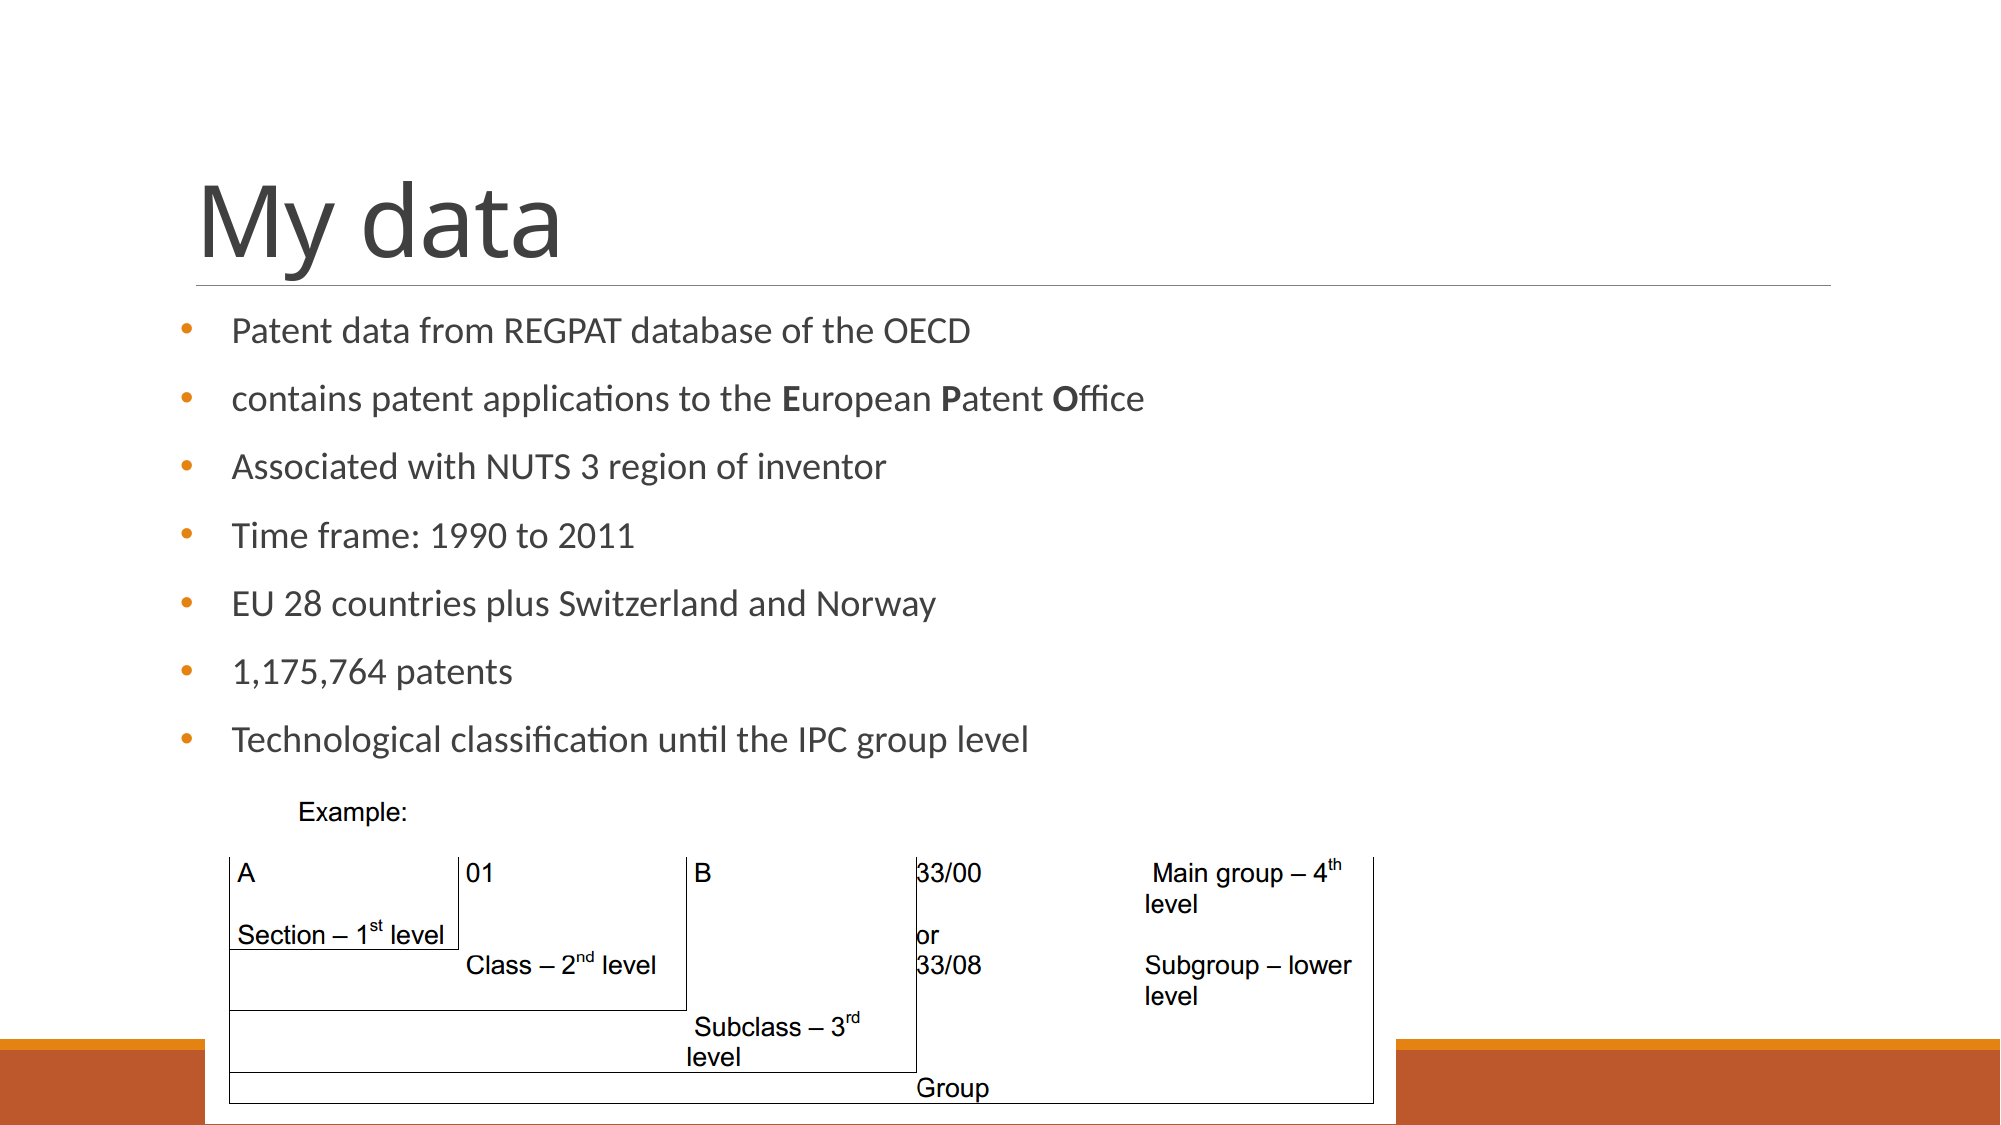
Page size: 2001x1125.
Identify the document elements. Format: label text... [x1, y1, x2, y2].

title My data [180, 47, 1830, 285]
picture [205, 786, 1397, 1124]
list Patent data from REGPAT database of the OECD contains patent applications to the European Patent Office Associated with NUTS 3 region of inventor Time frame: 1990 to 2011 EU 28 countries plus Switzerland and Norway 1,175,764 patents Technological classification until the IPC group level [180, 302, 1830, 963]
